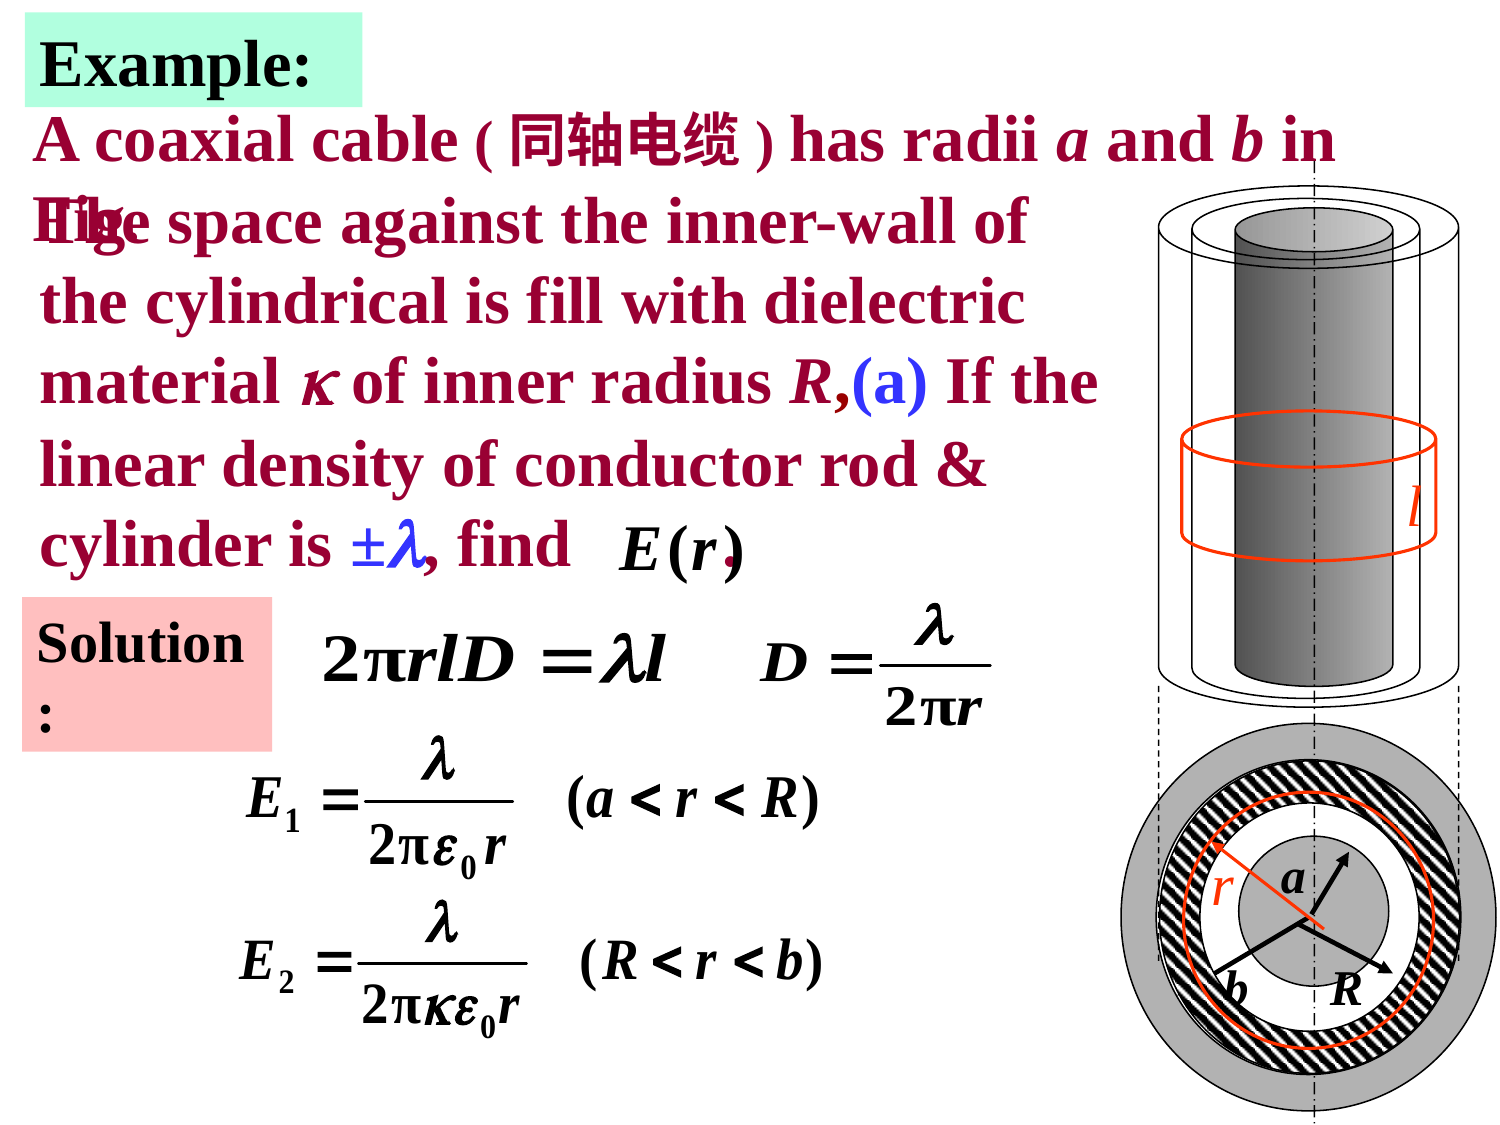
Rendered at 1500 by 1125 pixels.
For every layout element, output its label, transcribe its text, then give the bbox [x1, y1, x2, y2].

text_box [228, 881, 833, 1053]
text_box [235, 716, 828, 881]
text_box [1183, 792, 1434, 1049]
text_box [1181, 410, 1438, 561]
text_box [747, 585, 1003, 739]
text_box Solution: [22, 597, 273, 752]
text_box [24, 412, 1075, 601]
text_box A coaxial cable (同轴电缆) has radii a and b in Fig. [18, 87, 1456, 263]
text_box The space against the inner-wall of the cylindrical is fill with dielectric material  of inner radius R,(a) If the [24, 169, 1121, 425]
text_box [1159, 198, 1460, 1074]
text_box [309, 619, 685, 699]
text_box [1121, 160, 1497, 1124]
text_box Example: [24, 12, 363, 108]
